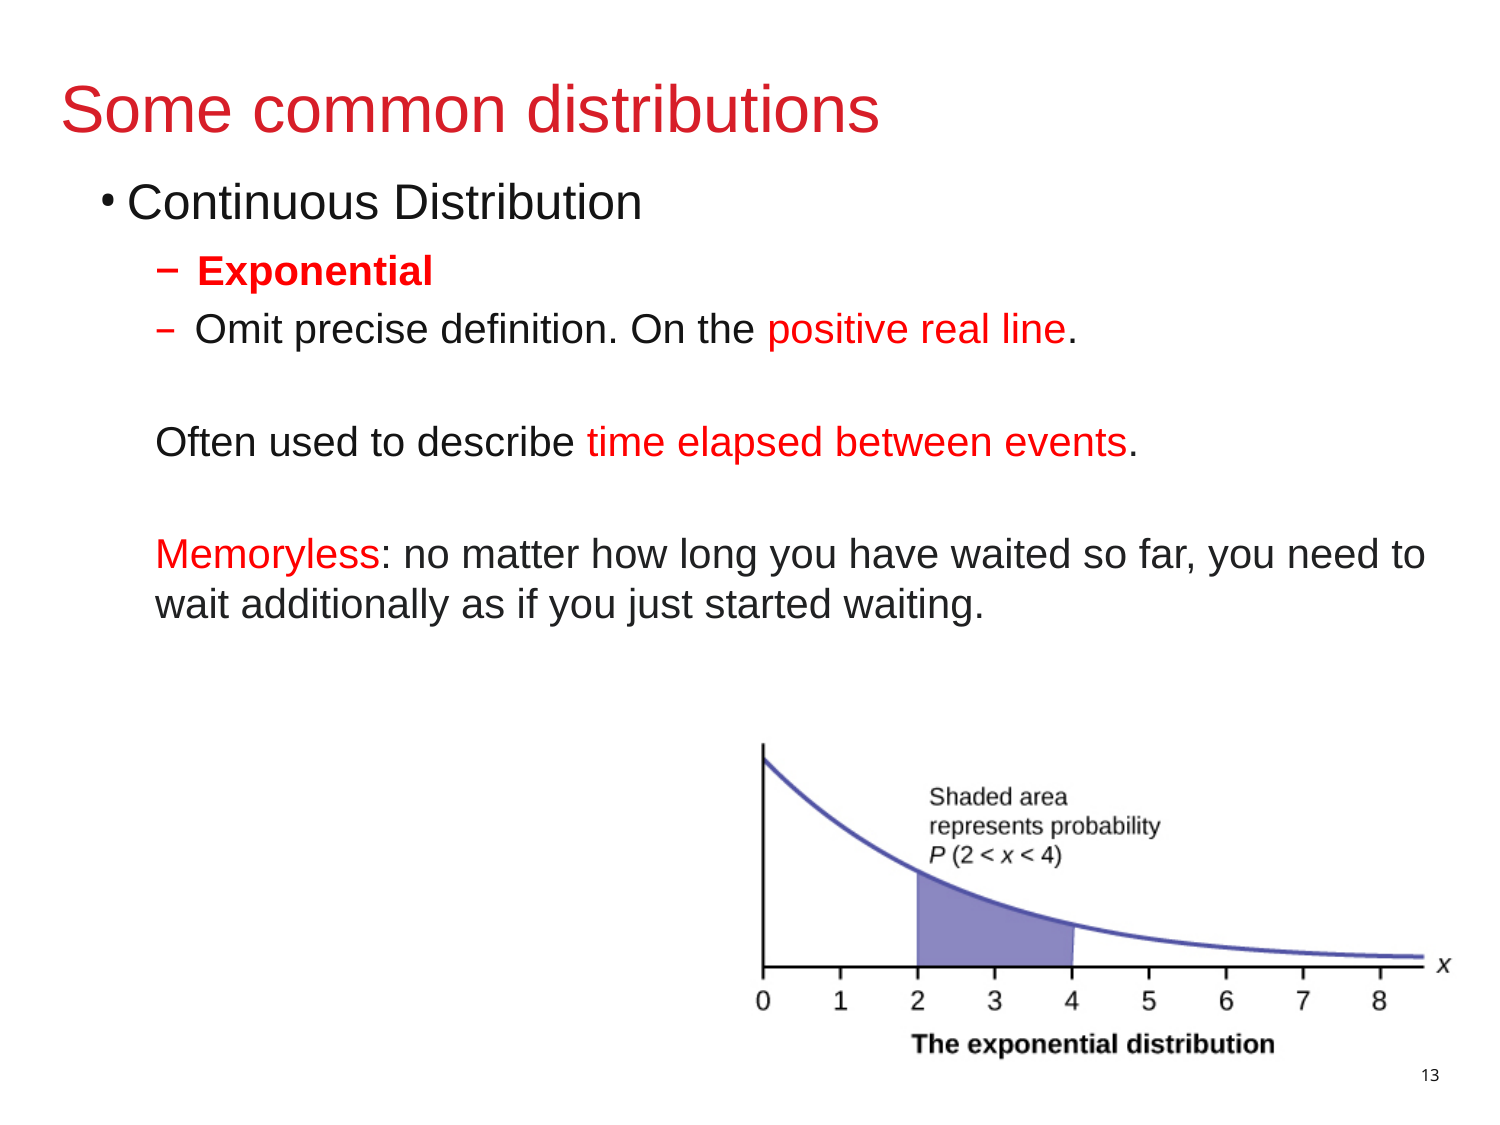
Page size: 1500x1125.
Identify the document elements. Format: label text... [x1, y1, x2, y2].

text_box Some common distributions [60, 75, 1440, 240]
text_box 13 [1380, 1077, 1440, 1088]
text_box Continuous Distribution Exponential Omit precise definition. On the positive real line. Often used to describe time elapsed between events. Memoryless: no matter how long you have waited so far, you need to wait additionally as if you just started waiting. [98, 169, 1479, 1006]
picture [749, 736, 1457, 1069]
